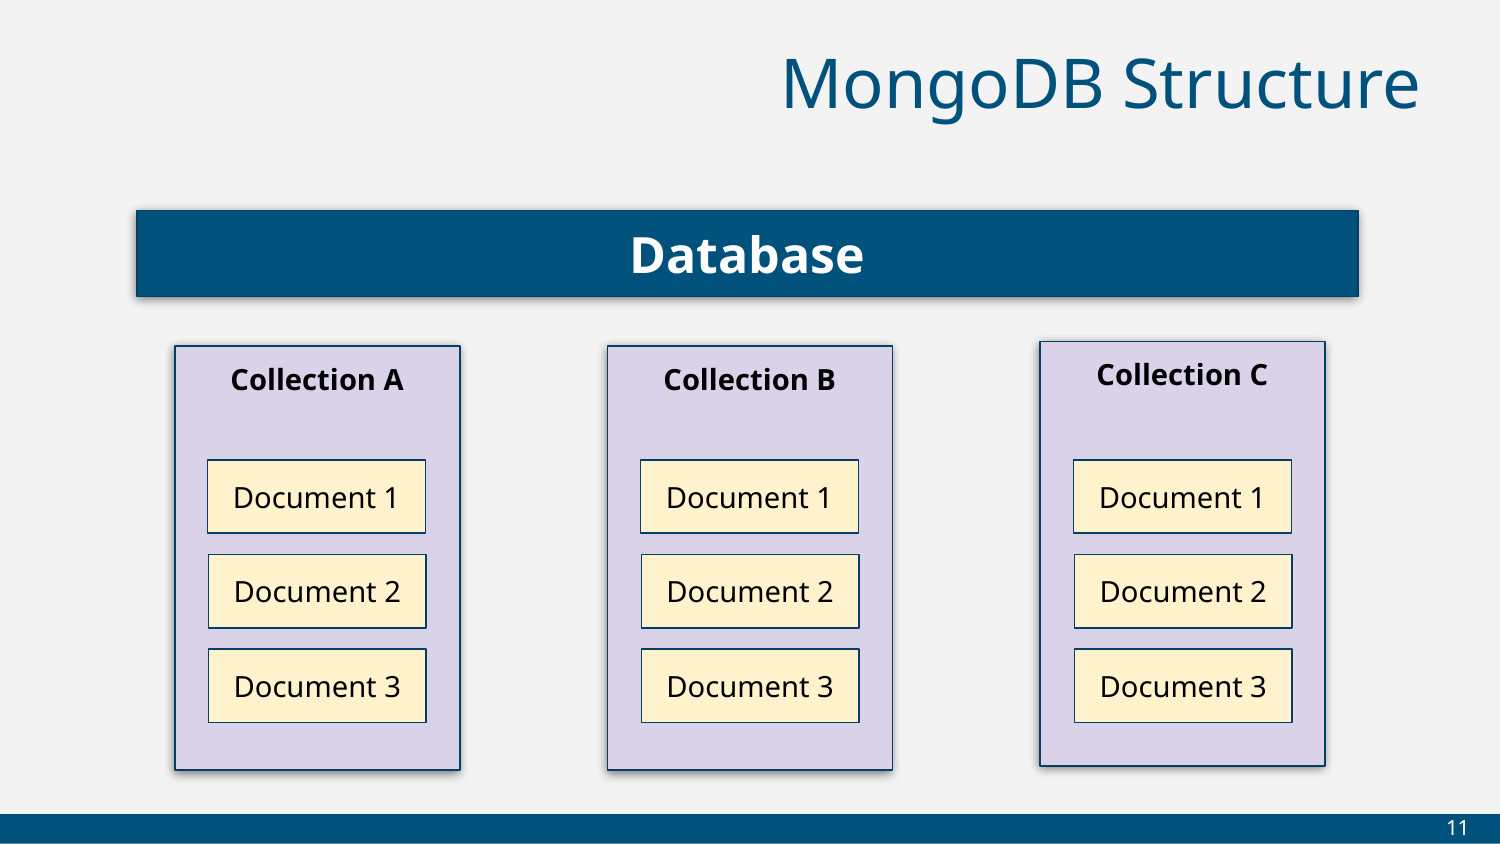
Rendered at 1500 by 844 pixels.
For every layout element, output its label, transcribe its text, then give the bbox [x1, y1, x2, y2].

text_box Document 1 [1073, 459, 1292, 534]
slide_number ‹#› [1296, 810, 1485, 844]
text_box Document 3 [1074, 649, 1293, 723]
text_box Collection B [607, 345, 893, 771]
text_box Document 3 [208, 649, 427, 723]
text_box Document 3 [641, 649, 860, 723]
text_box Collection A [174, 345, 460, 771]
text_box Database [136, 210, 1359, 297]
text_box Document 1 [207, 459, 426, 534]
text_box Document 1 [640, 459, 859, 534]
text_box Collection C [1040, 341, 1326, 766]
text_box Document 2 [208, 554, 427, 628]
title MongoDB Structure [63, 24, 1437, 138]
text_box Document 2 [1074, 554, 1293, 628]
text_box Document 2 [641, 554, 860, 628]
